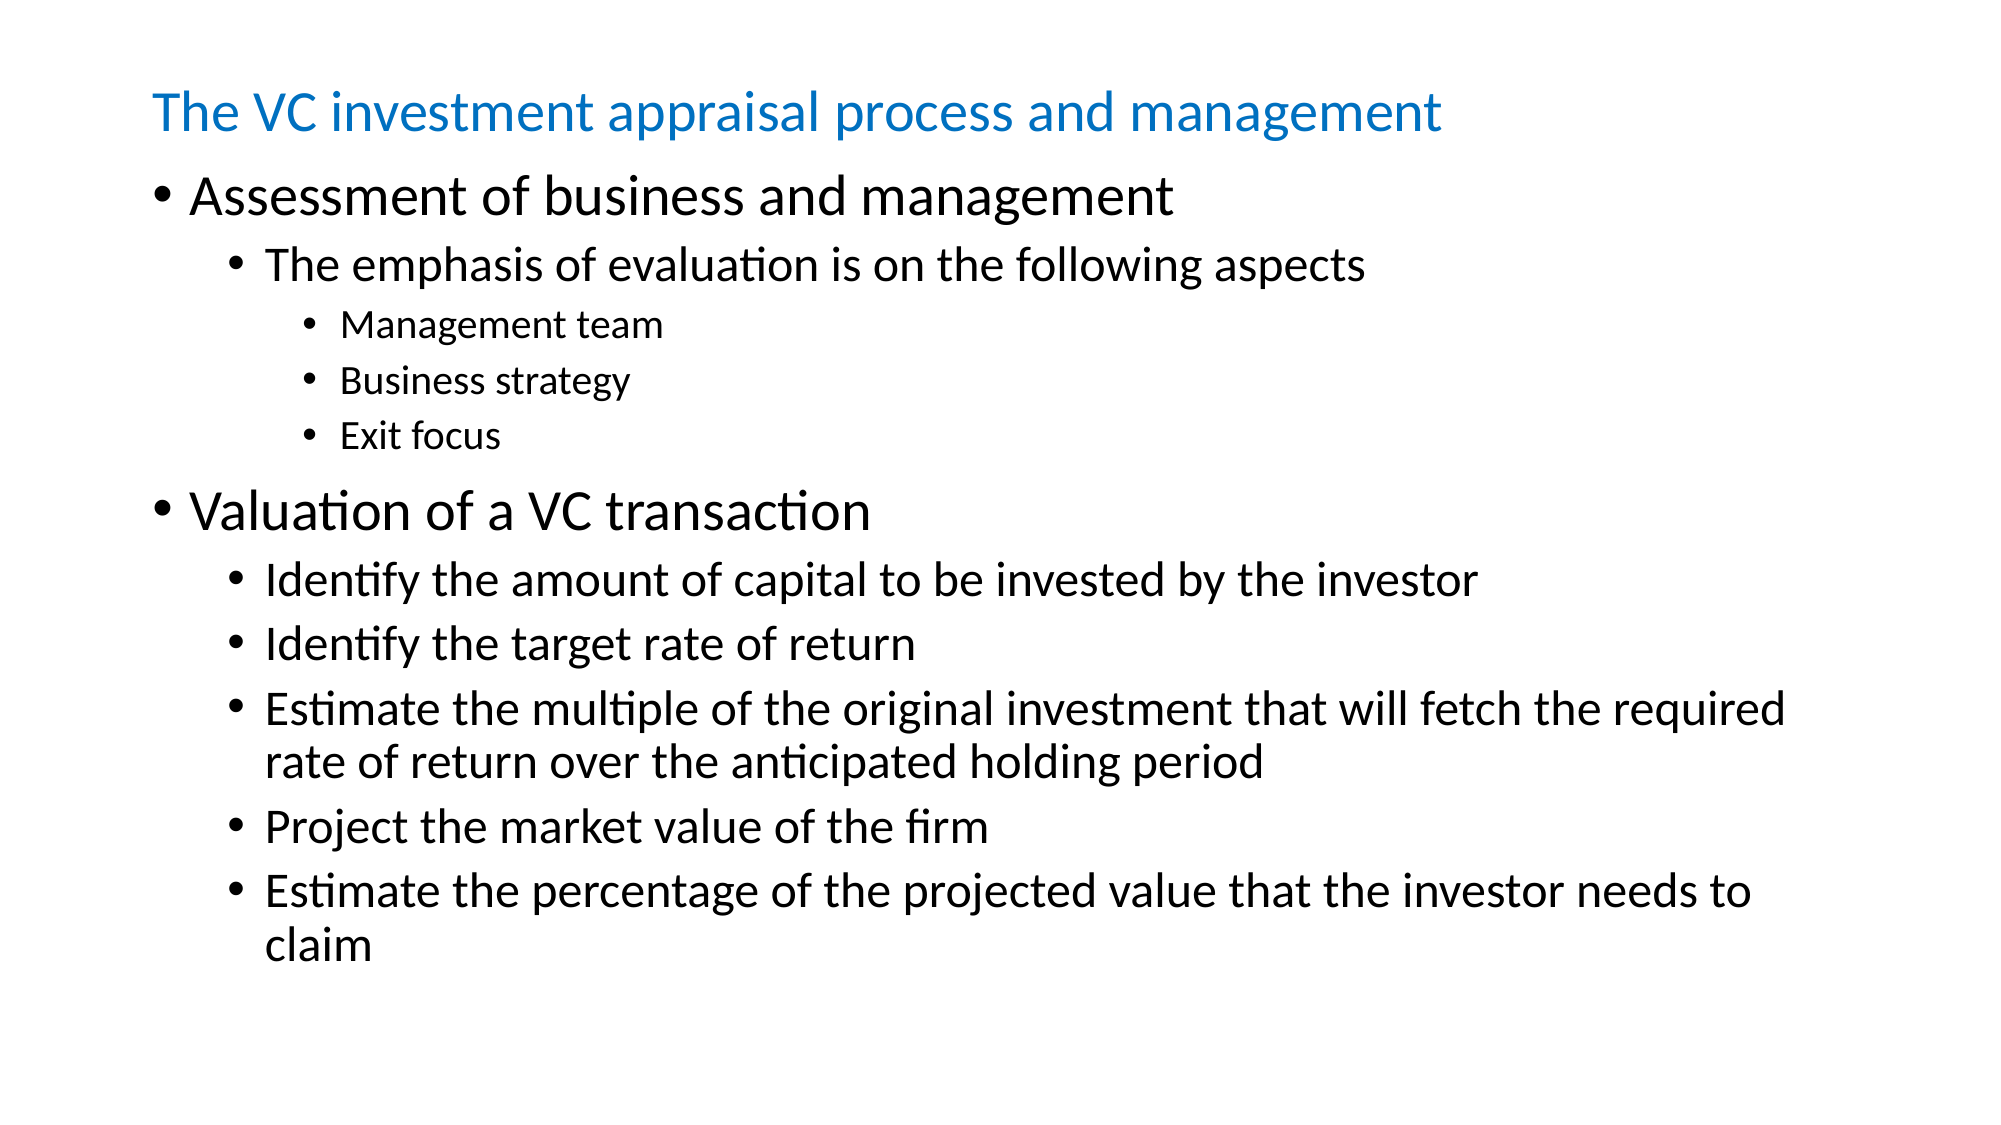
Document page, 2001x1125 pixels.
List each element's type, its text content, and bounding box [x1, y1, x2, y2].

list The VC investment appraisal process and management Assessment of business and management The emphasis of evaluation is on the following aspects Management team Business strategy Exit focus Valuation of a VC transaction Identify the amount of capital to be invested by the investor Identify the target rate of return Estimate the multiple of the original investment that will fetch the required rate of return over the anticipated holding period Project the market value of the firm Estimate the percentage of the projected value that the investor needs to claim [137, 74, 1863, 1070]
